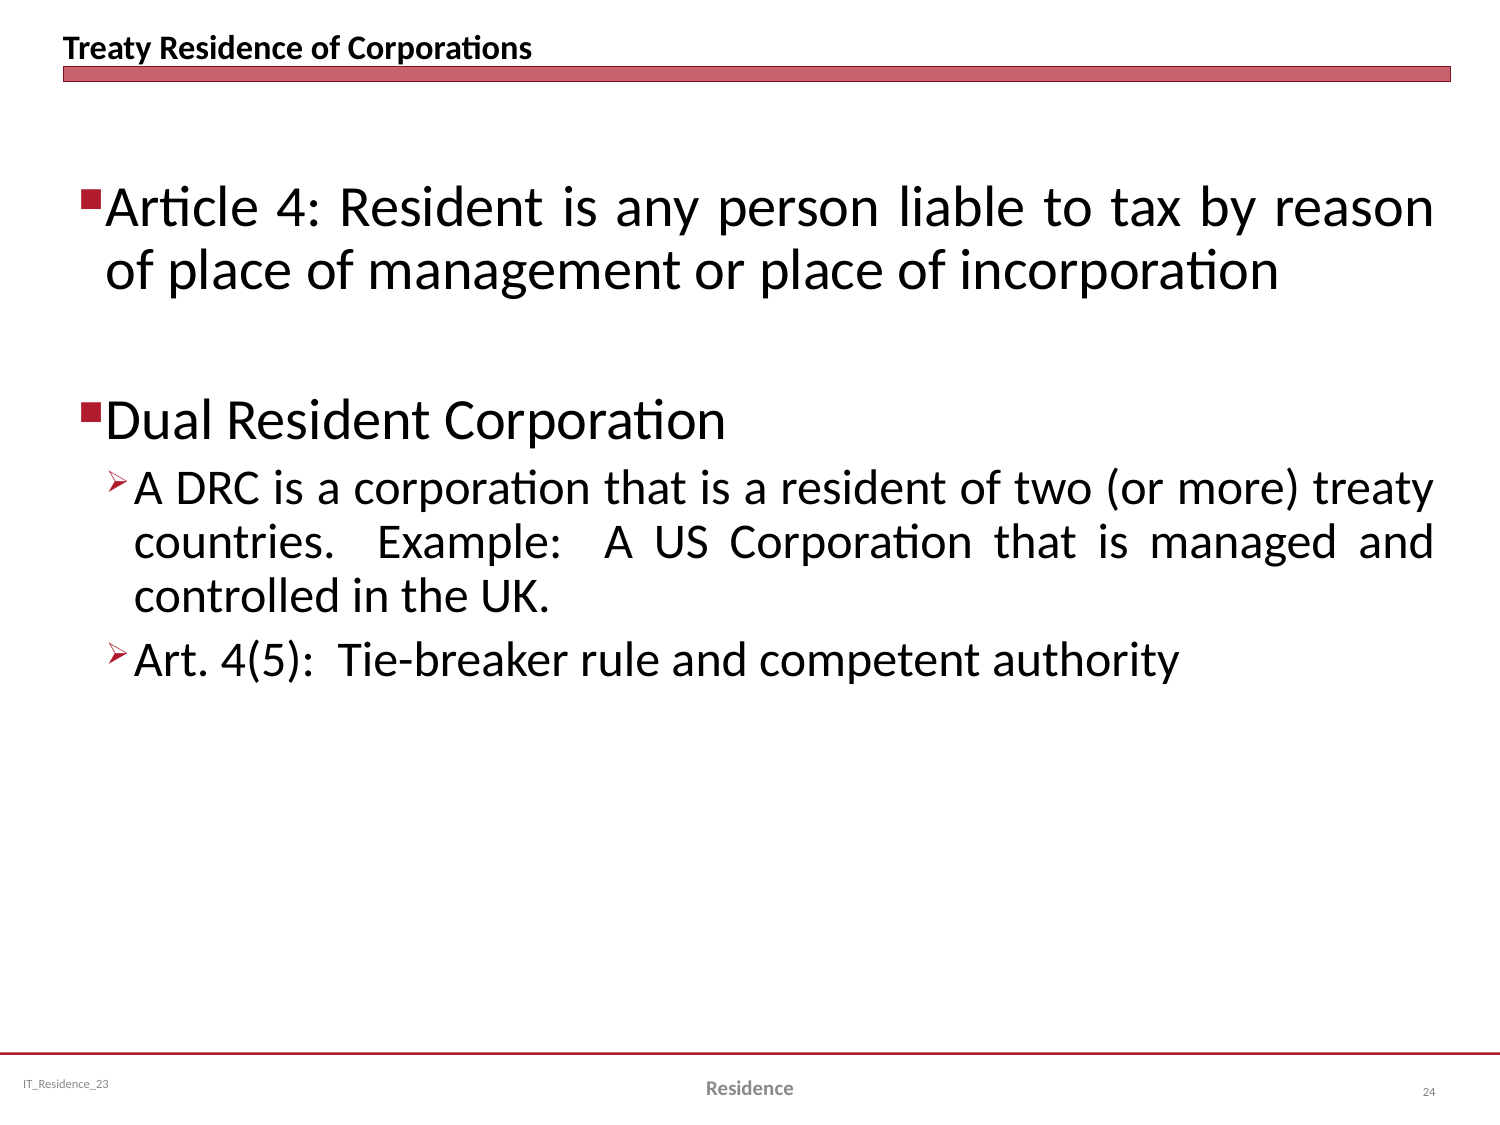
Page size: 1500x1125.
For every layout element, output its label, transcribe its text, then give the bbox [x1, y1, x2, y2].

title Treaty Residence of Corporations [62, 6, 1451, 67]
footer Residence [512, 1056, 988, 1117]
list Article 4: Resident is any person liable to tax by reason of place of management or place of incorporation Dual Resident Corporation A DRC is a corporation that is a resident of two (or more) treaty countries. Example: A US Corporation that is managed and controlled in the UK. Art. 4(5): Tie-breaker rule and competent authority [63, 87, 1451, 1041]
slide_number 24 [1375, 1061, 1451, 1122]
